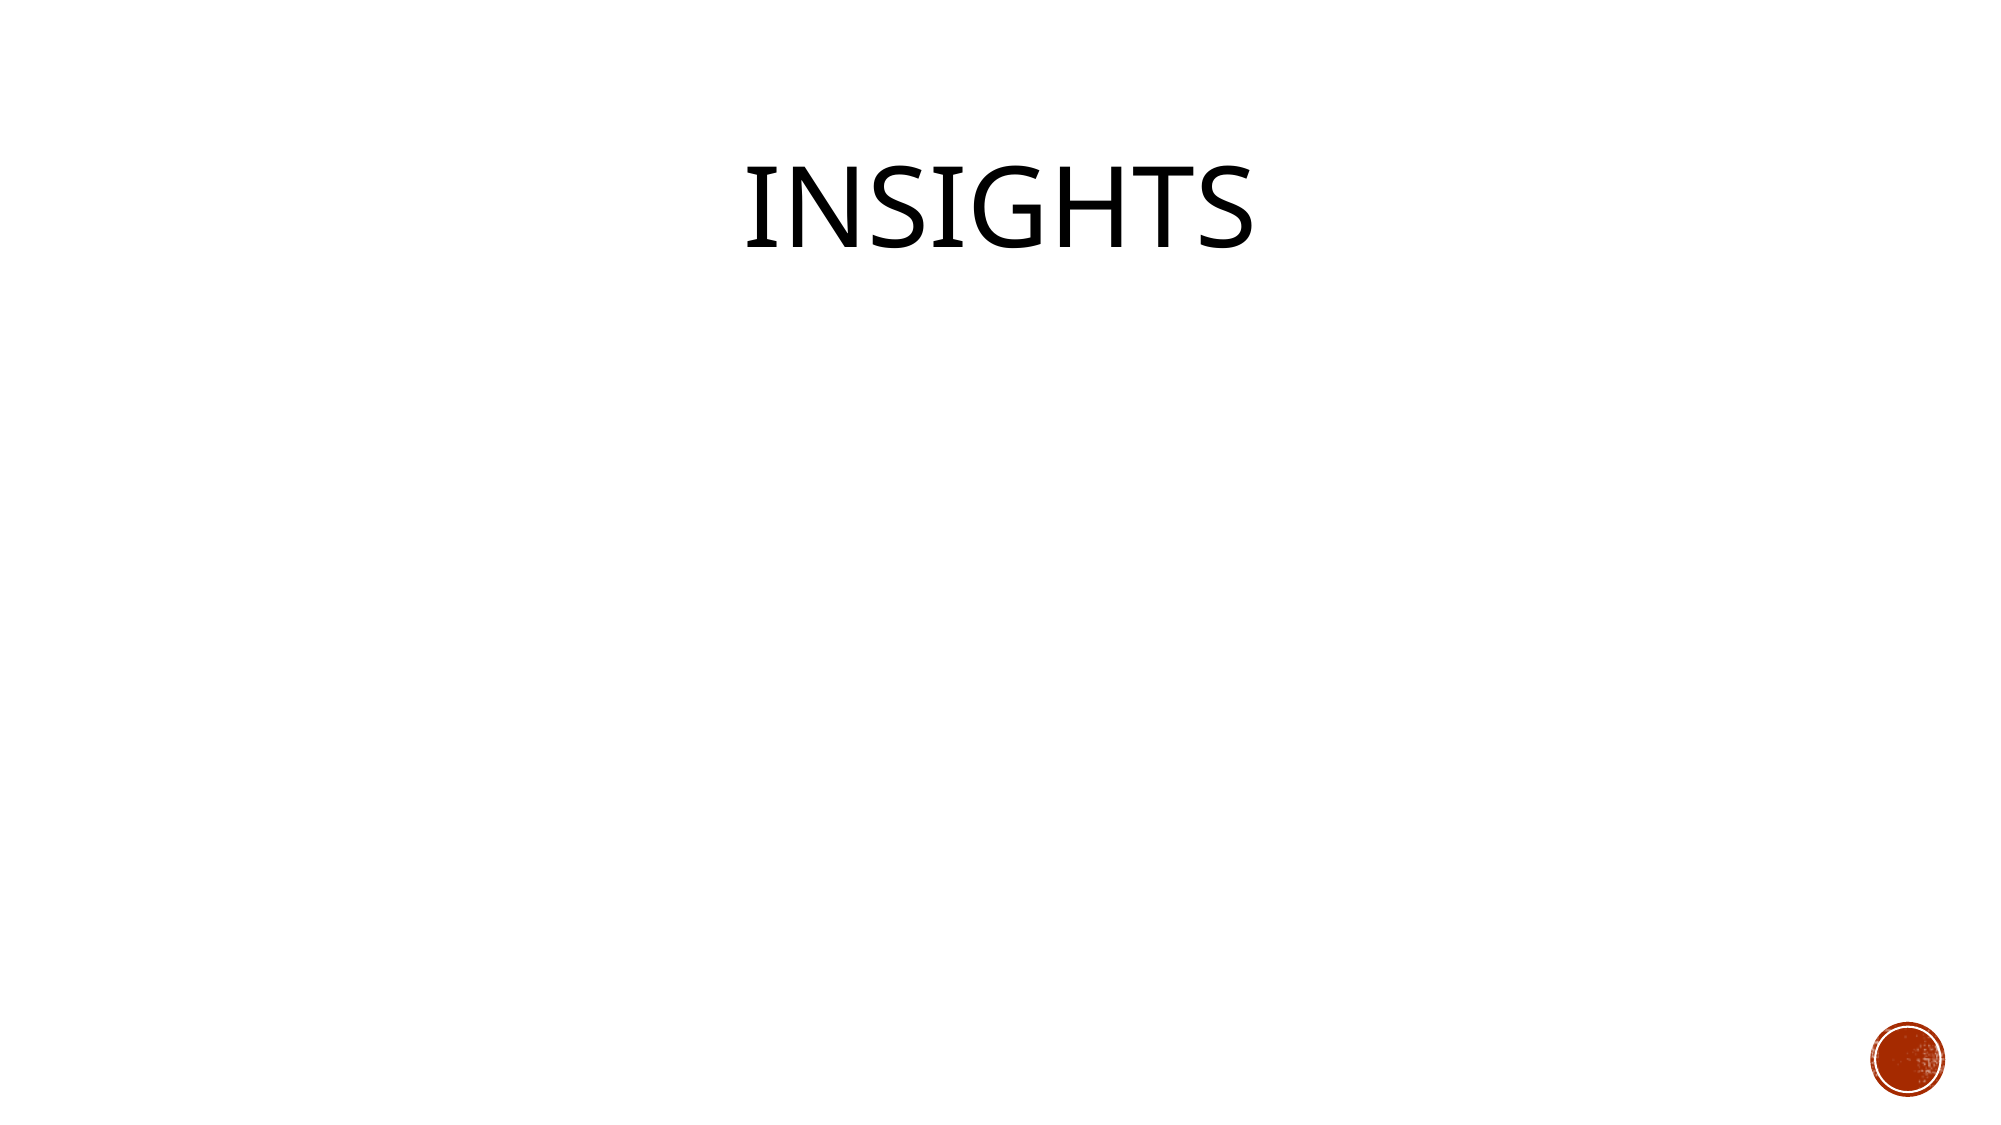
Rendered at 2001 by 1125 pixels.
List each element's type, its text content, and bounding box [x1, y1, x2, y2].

title INSIGHTS [175, 79, 1826, 344]
